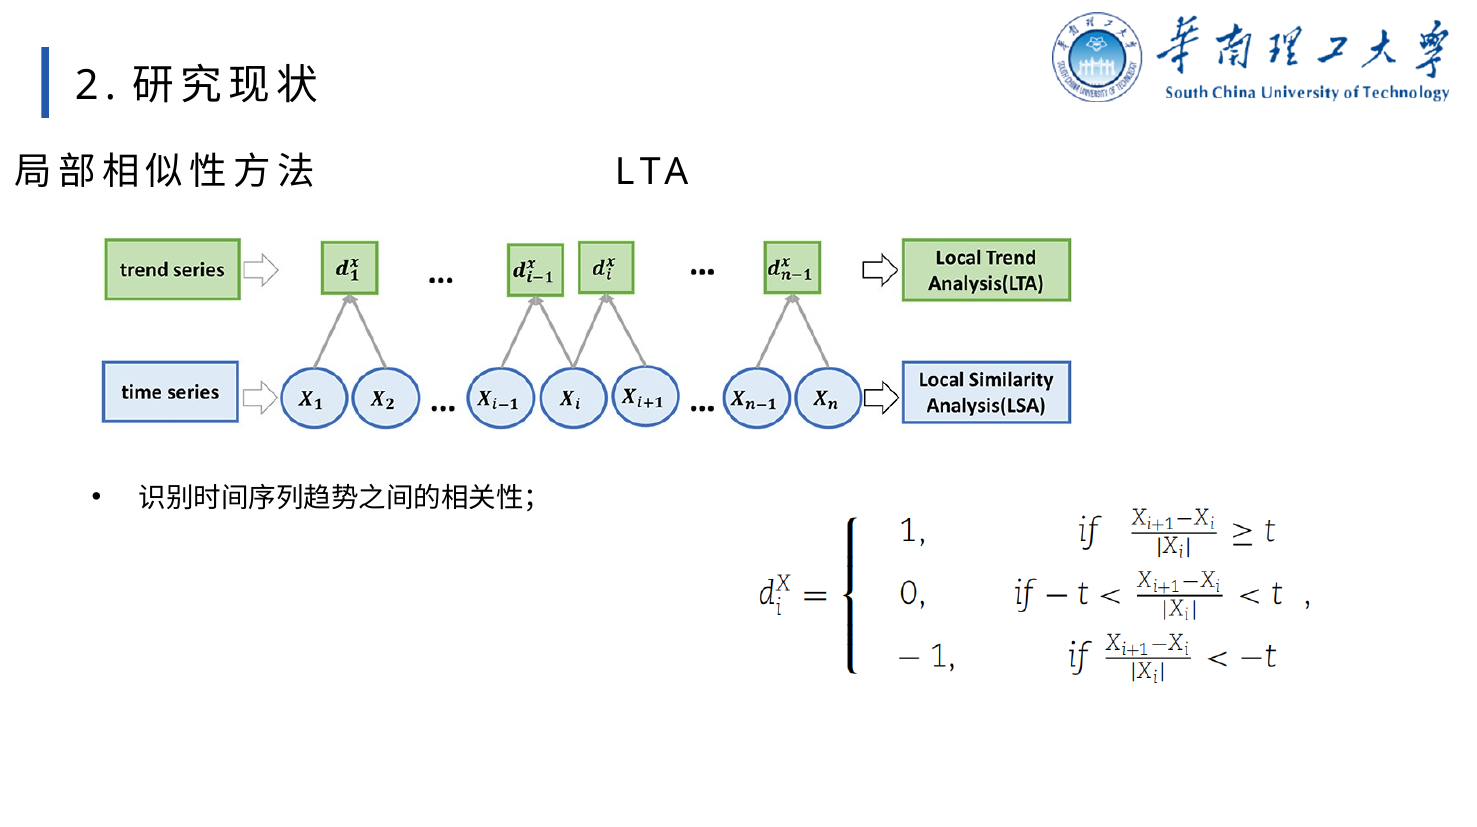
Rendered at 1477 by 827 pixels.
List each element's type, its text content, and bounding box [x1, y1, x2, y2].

text_box [39, 45, 51, 120]
text_box 2.研究现状 [63, 51, 330, 113]
picture [100, 235, 1072, 430]
picture [667, 467, 1406, 725]
picture [1052, 12, 1449, 102]
text_box 识别时间序列趋势之间的相关性； [76, 472, 662, 534]
text_box 局部相似性方法 LTA [0, 141, 700, 198]
